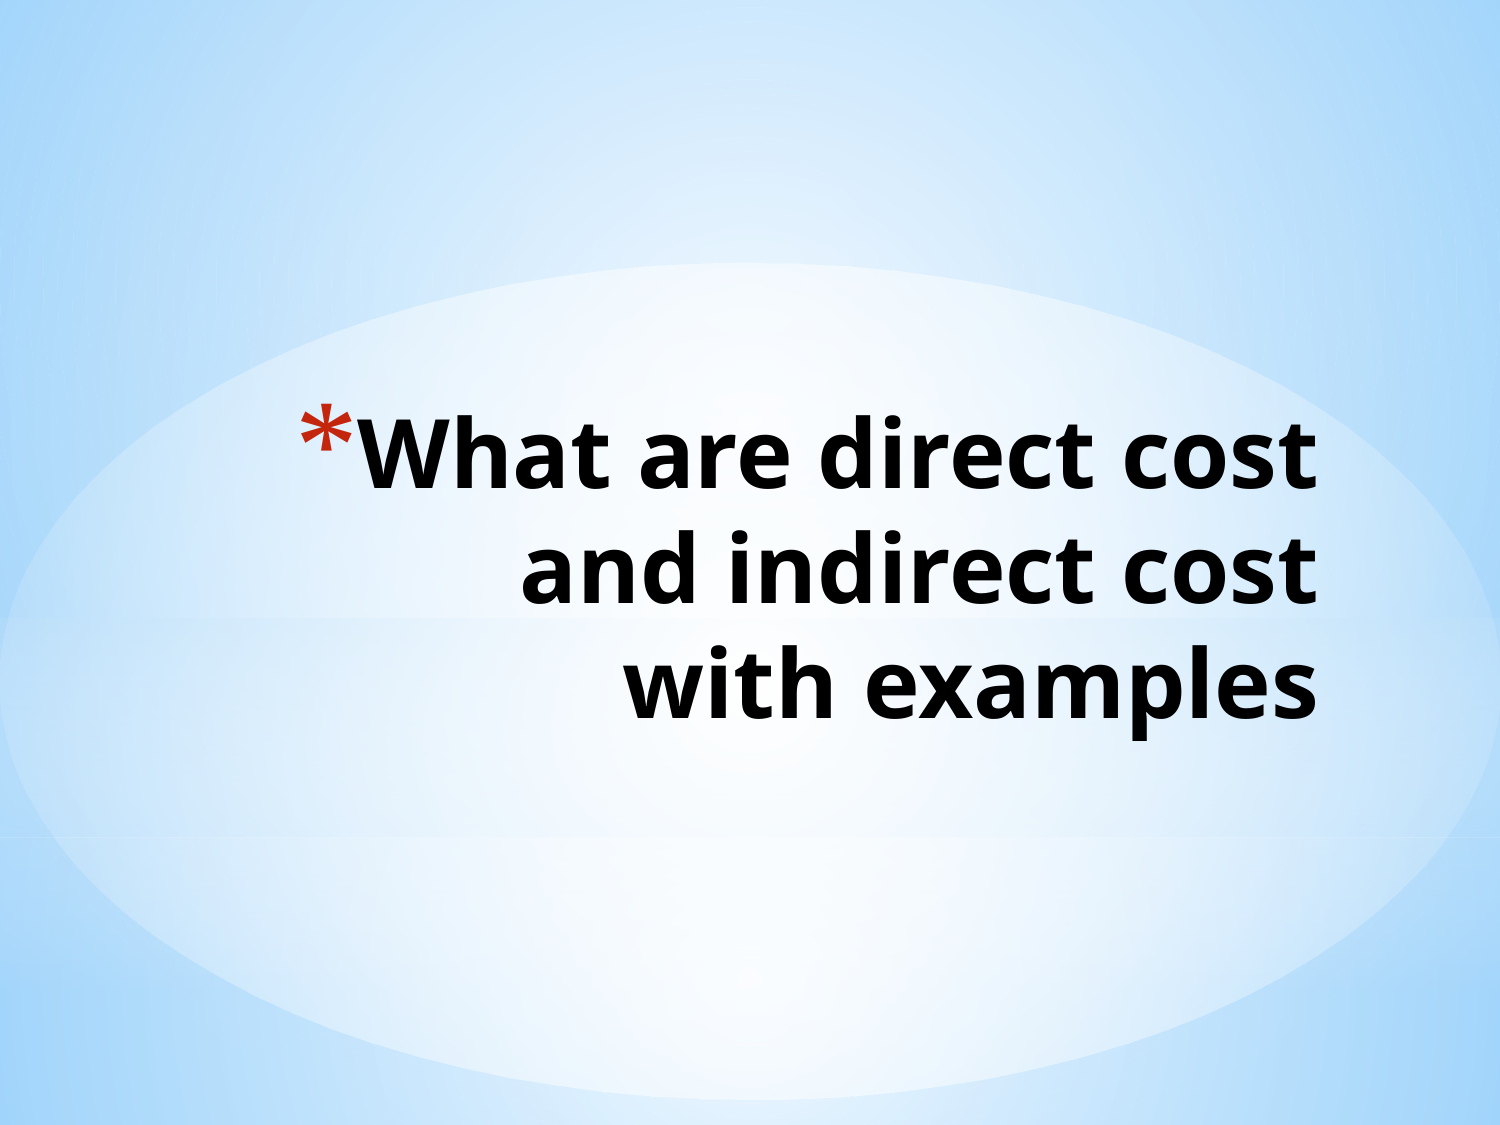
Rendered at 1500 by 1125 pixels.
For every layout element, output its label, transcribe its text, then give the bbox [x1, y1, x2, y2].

title What are direct cost and indirect cost with examples [265, 385, 1334, 573]
